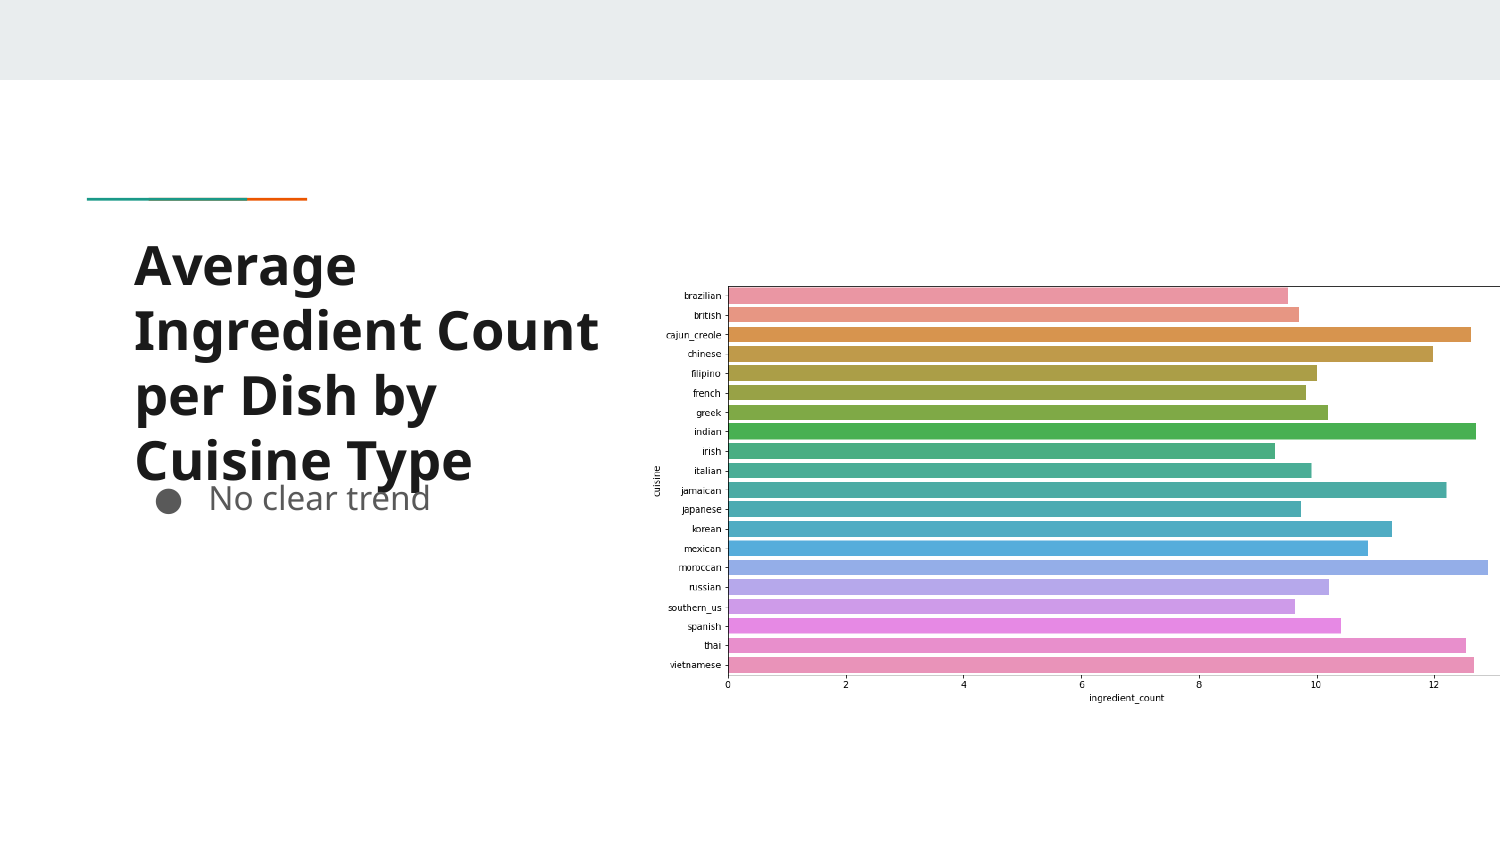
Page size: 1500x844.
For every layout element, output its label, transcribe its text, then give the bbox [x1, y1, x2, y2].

picture [646, 279, 1500, 709]
list No clear trend [118, 456, 660, 719]
title Average Ingredient Count per Dish by Cuisine Type [119, 216, 662, 443]
